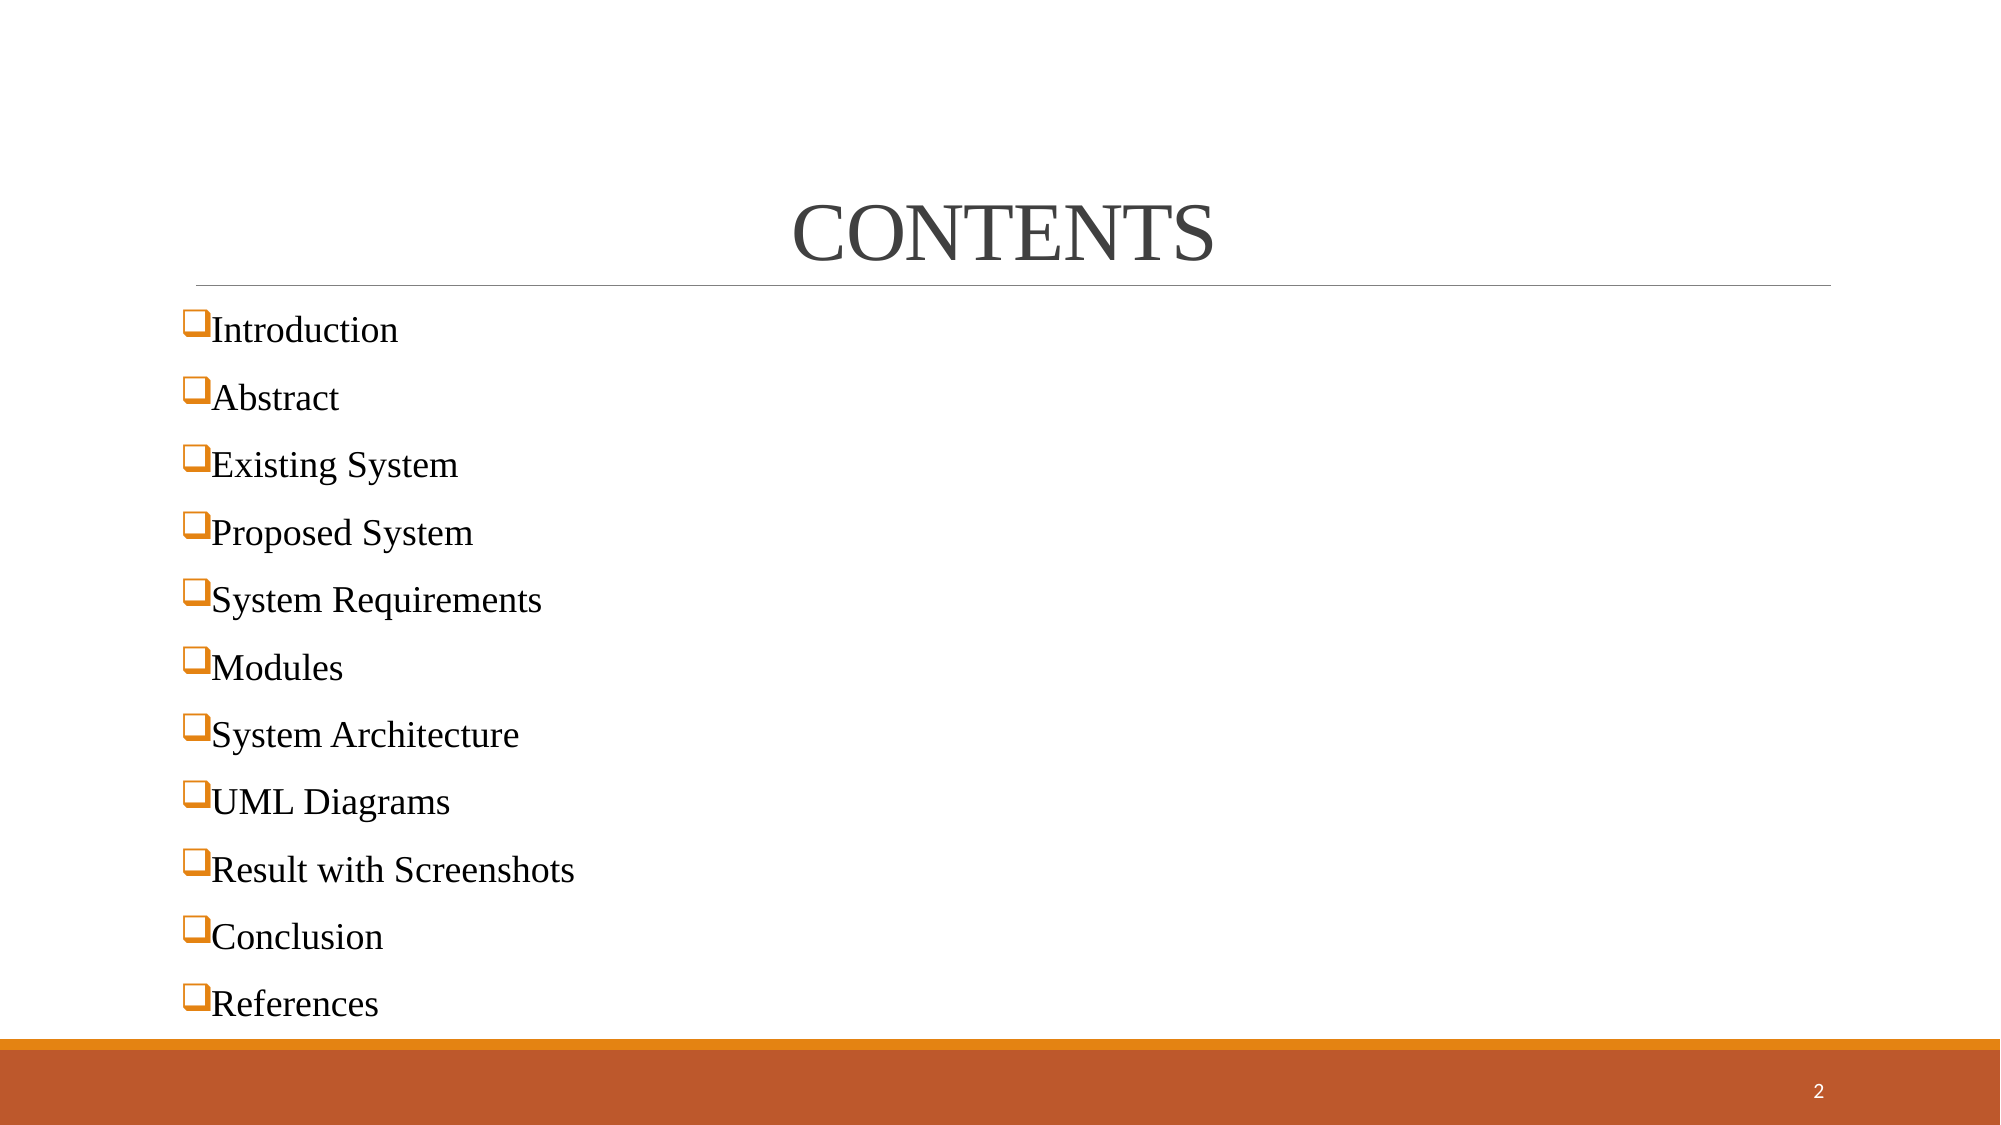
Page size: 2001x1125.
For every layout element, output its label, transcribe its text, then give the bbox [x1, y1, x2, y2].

slide_number 2 [1624, 1059, 1840, 1120]
title CONTENTS [180, 47, 1830, 285]
list Introduction Abstract Existing System Proposed System System Requirements Modules System Architecture UML Diagrams Result with Screenshots Conclusion References [180, 302, 1830, 1034]
